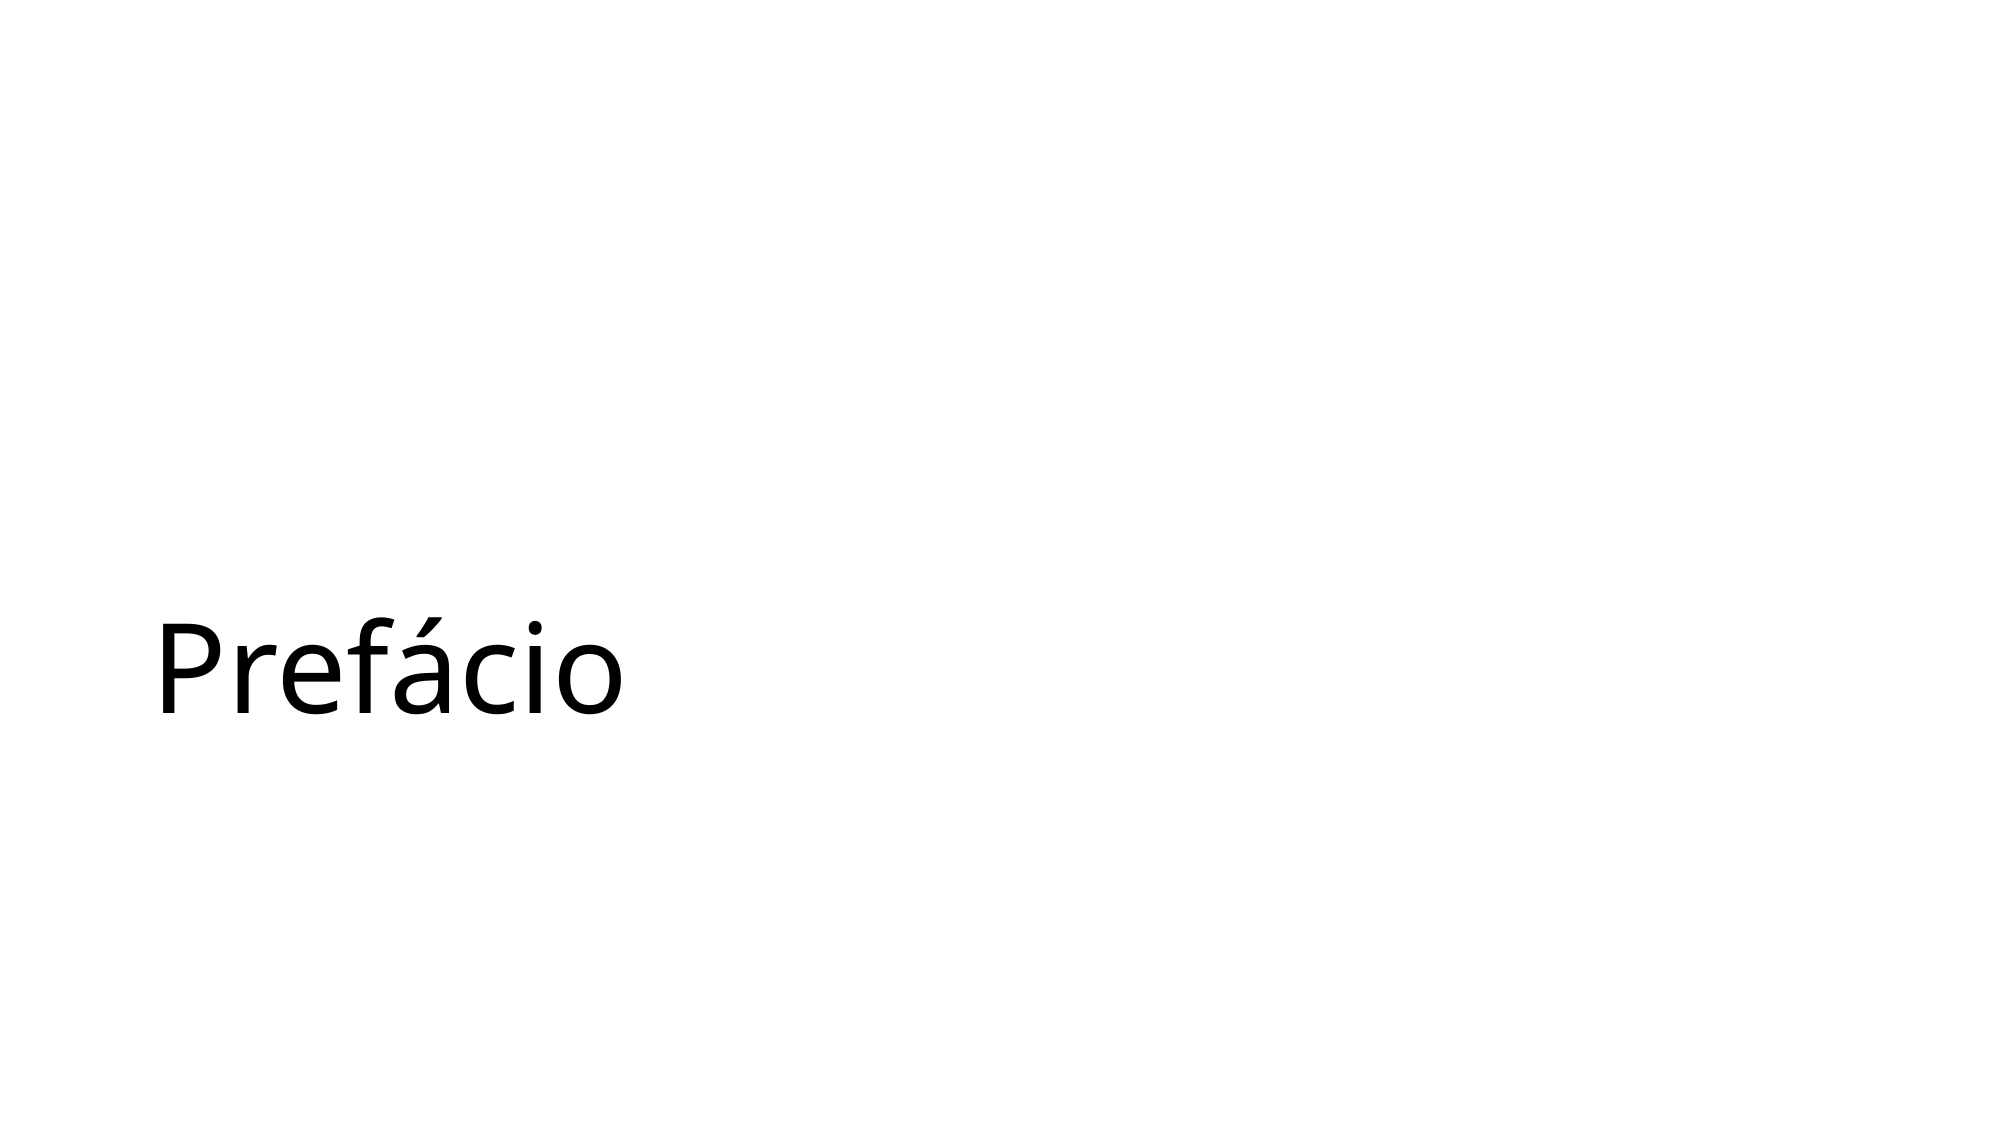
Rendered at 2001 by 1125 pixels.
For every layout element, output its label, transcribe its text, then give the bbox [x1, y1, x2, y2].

title Prefácio [136, 280, 1862, 749]
